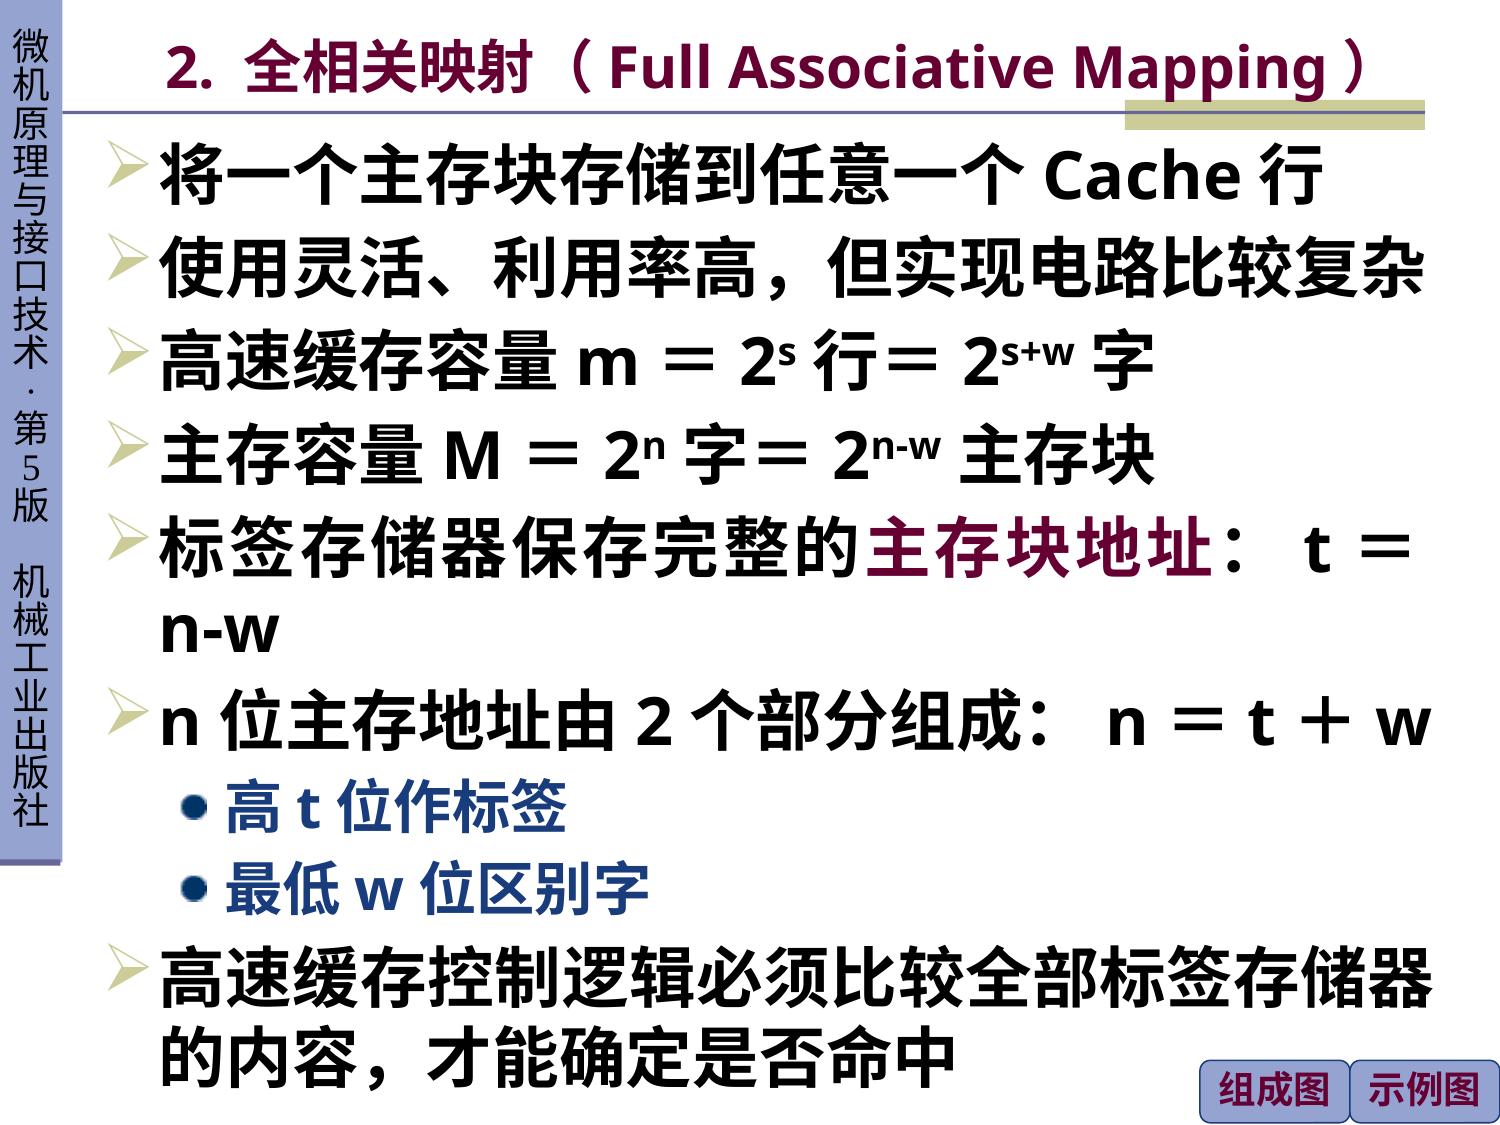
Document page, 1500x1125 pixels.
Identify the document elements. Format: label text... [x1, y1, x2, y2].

picture [177, 872, 207, 902]
title 2. 全相关映射（Full Associative Mapping） [149, 24, 1426, 105]
picture [177, 791, 207, 820]
text_box 示例图 [1349, 1060, 1500, 1123]
text_box 组成图 [1199, 1060, 1350, 1123]
list 将一个主存块存储到任意一个Cache行 使用灵活、利用率高，但实现电路比较复杂 高速缓存容量m＝2s行＝2s+w字 主存容量M＝2n字＝2n-w主存块 标签存储器保存完整的主存块地址：t＝n-w n位主存地址由2个部分组成：n＝t＋w 高t位作标签 最低w位区别字 高速缓存控制逻辑必须比较全部标签存储器的内容，才能确定是否命中 [87, 124, 1451, 1051]
